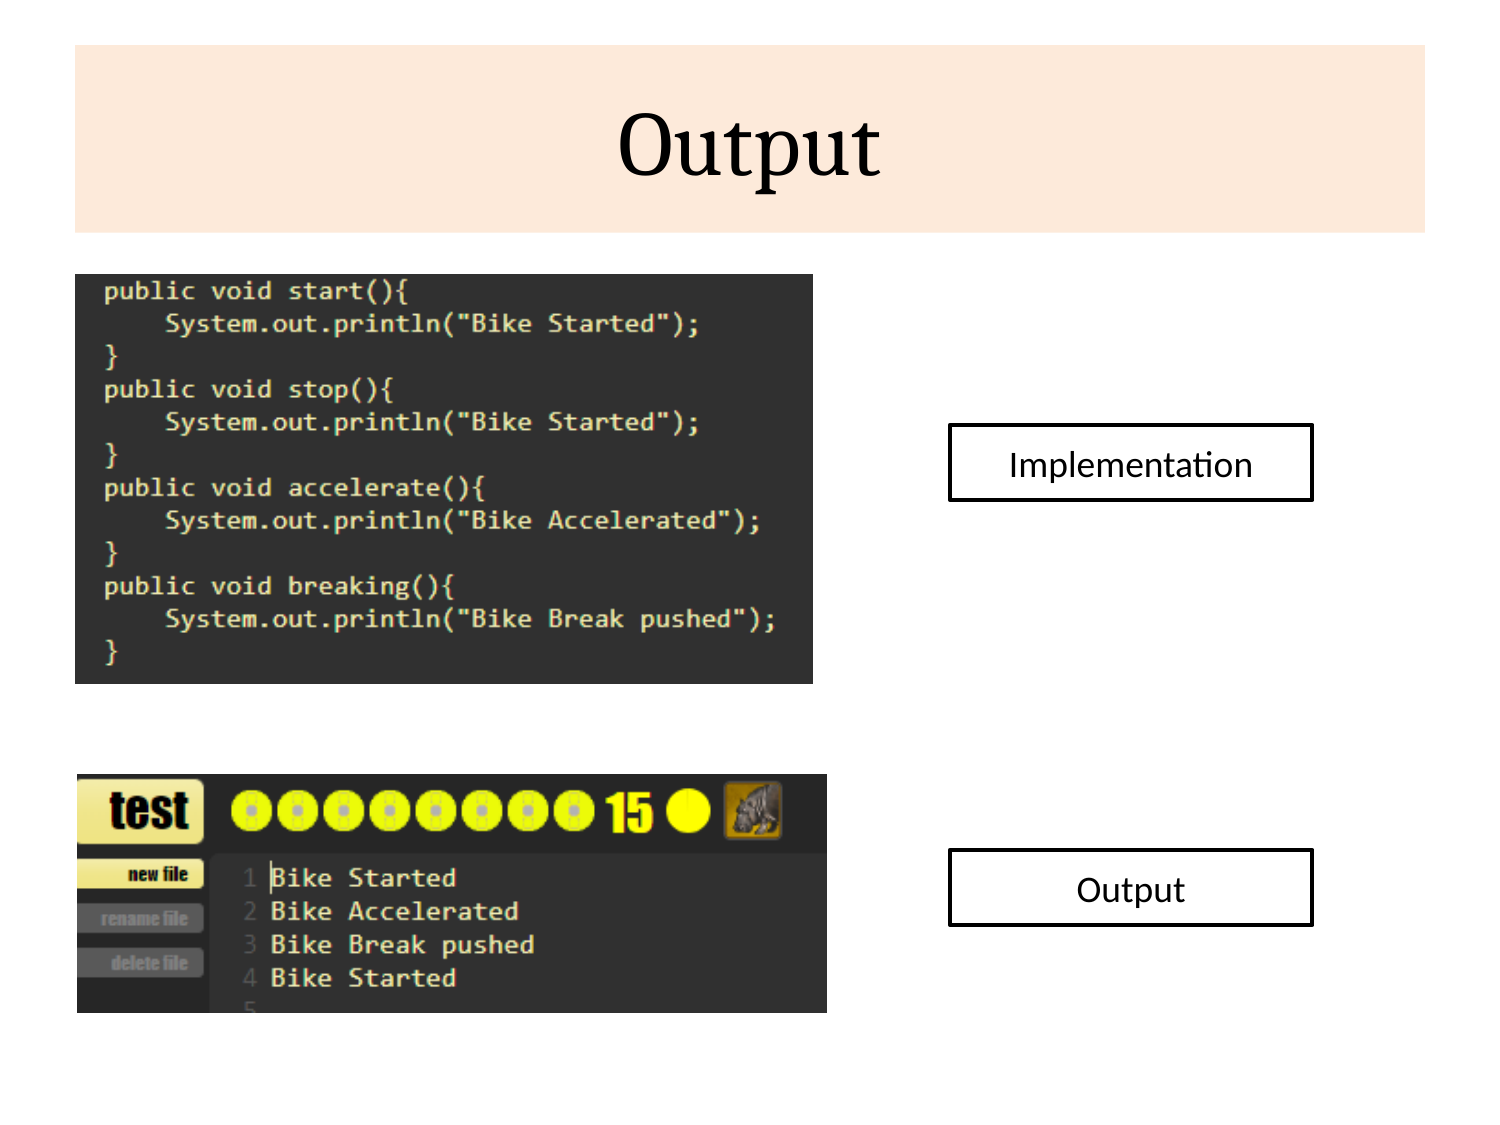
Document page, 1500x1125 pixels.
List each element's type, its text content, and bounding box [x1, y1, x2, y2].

text_box Implementation [948, 423, 1314, 502]
title Output [75, 45, 1425, 233]
picture [74, 274, 813, 684]
picture [77, 774, 828, 1013]
text_box Output [948, 848, 1314, 927]
